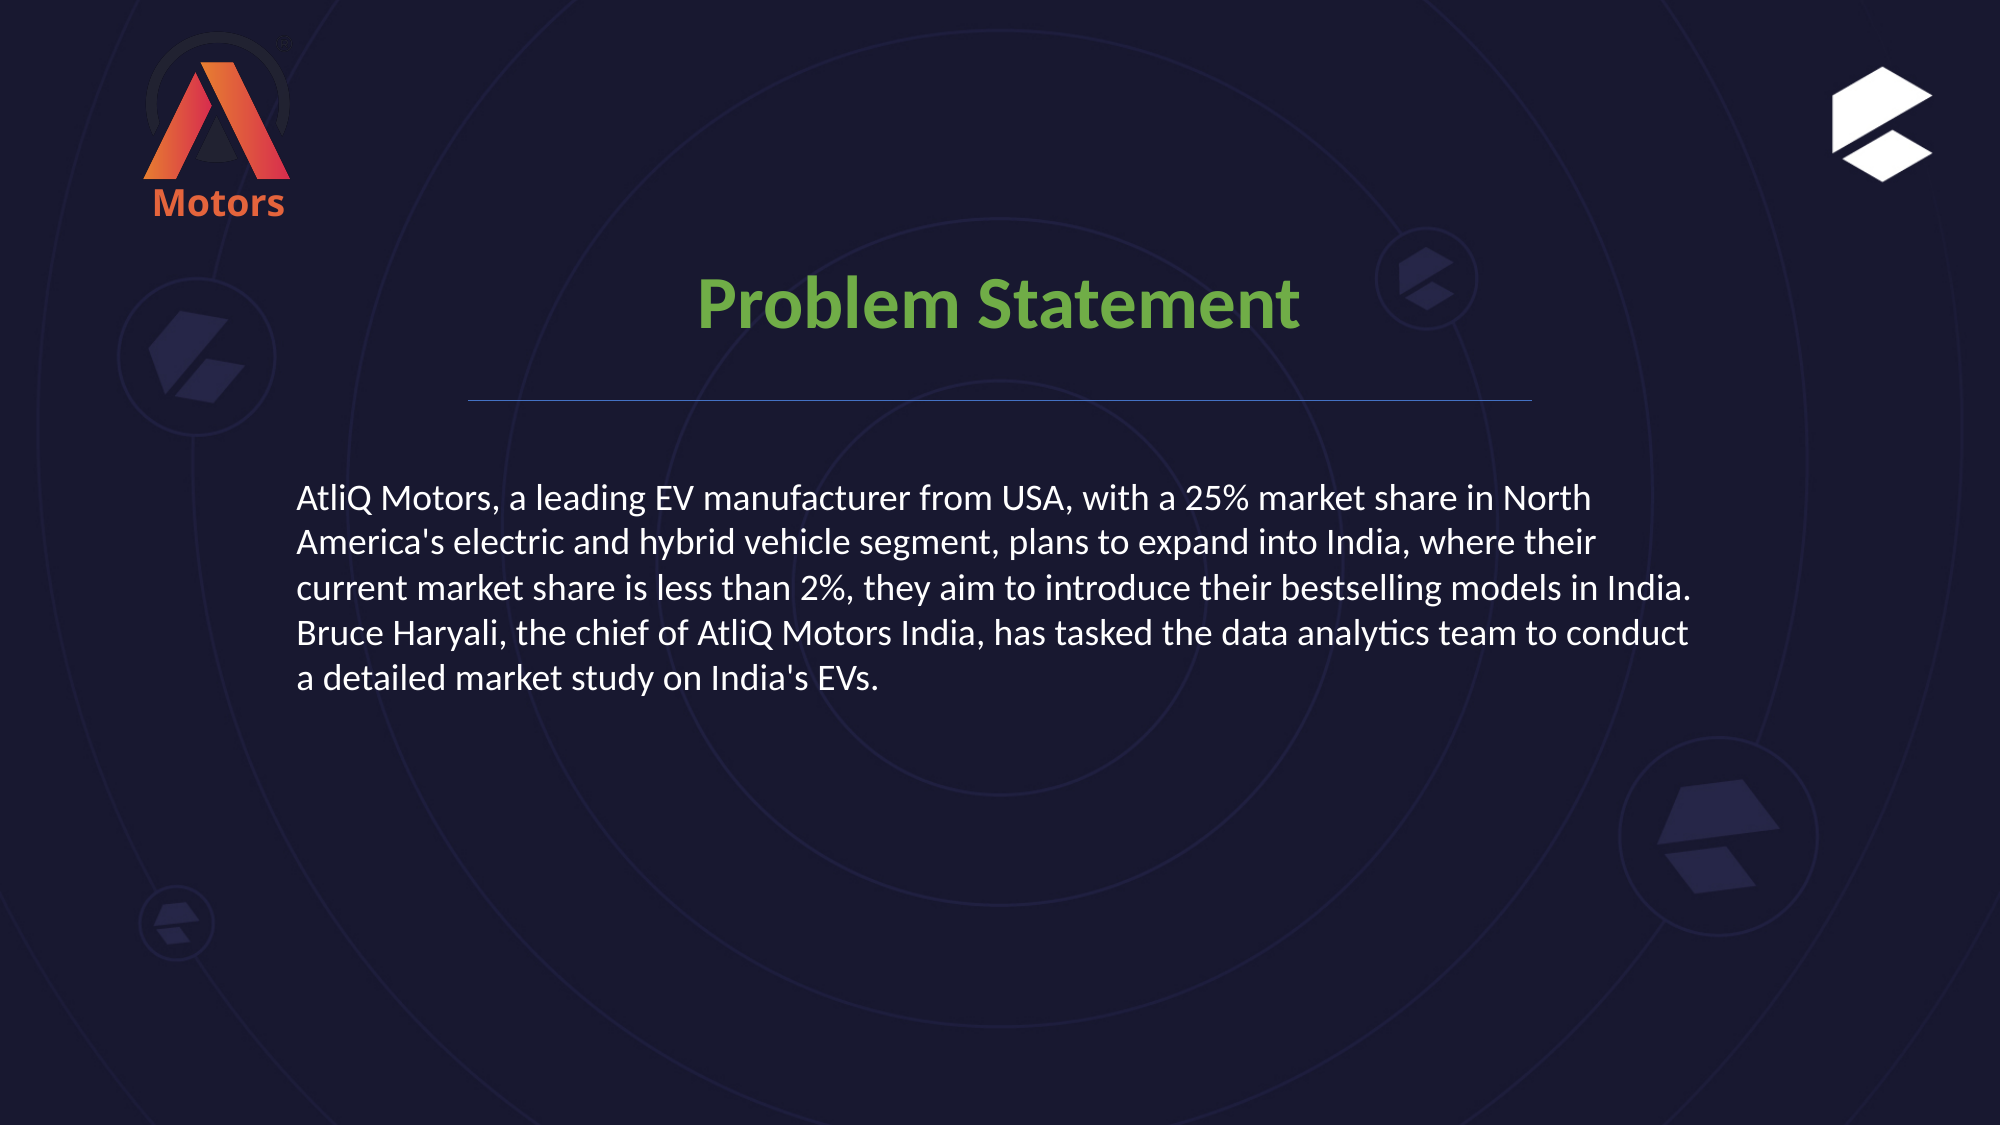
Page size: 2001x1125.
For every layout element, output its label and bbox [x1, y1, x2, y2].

picture [0, 0, 2000, 1125]
text_box [127, 28, 310, 233]
